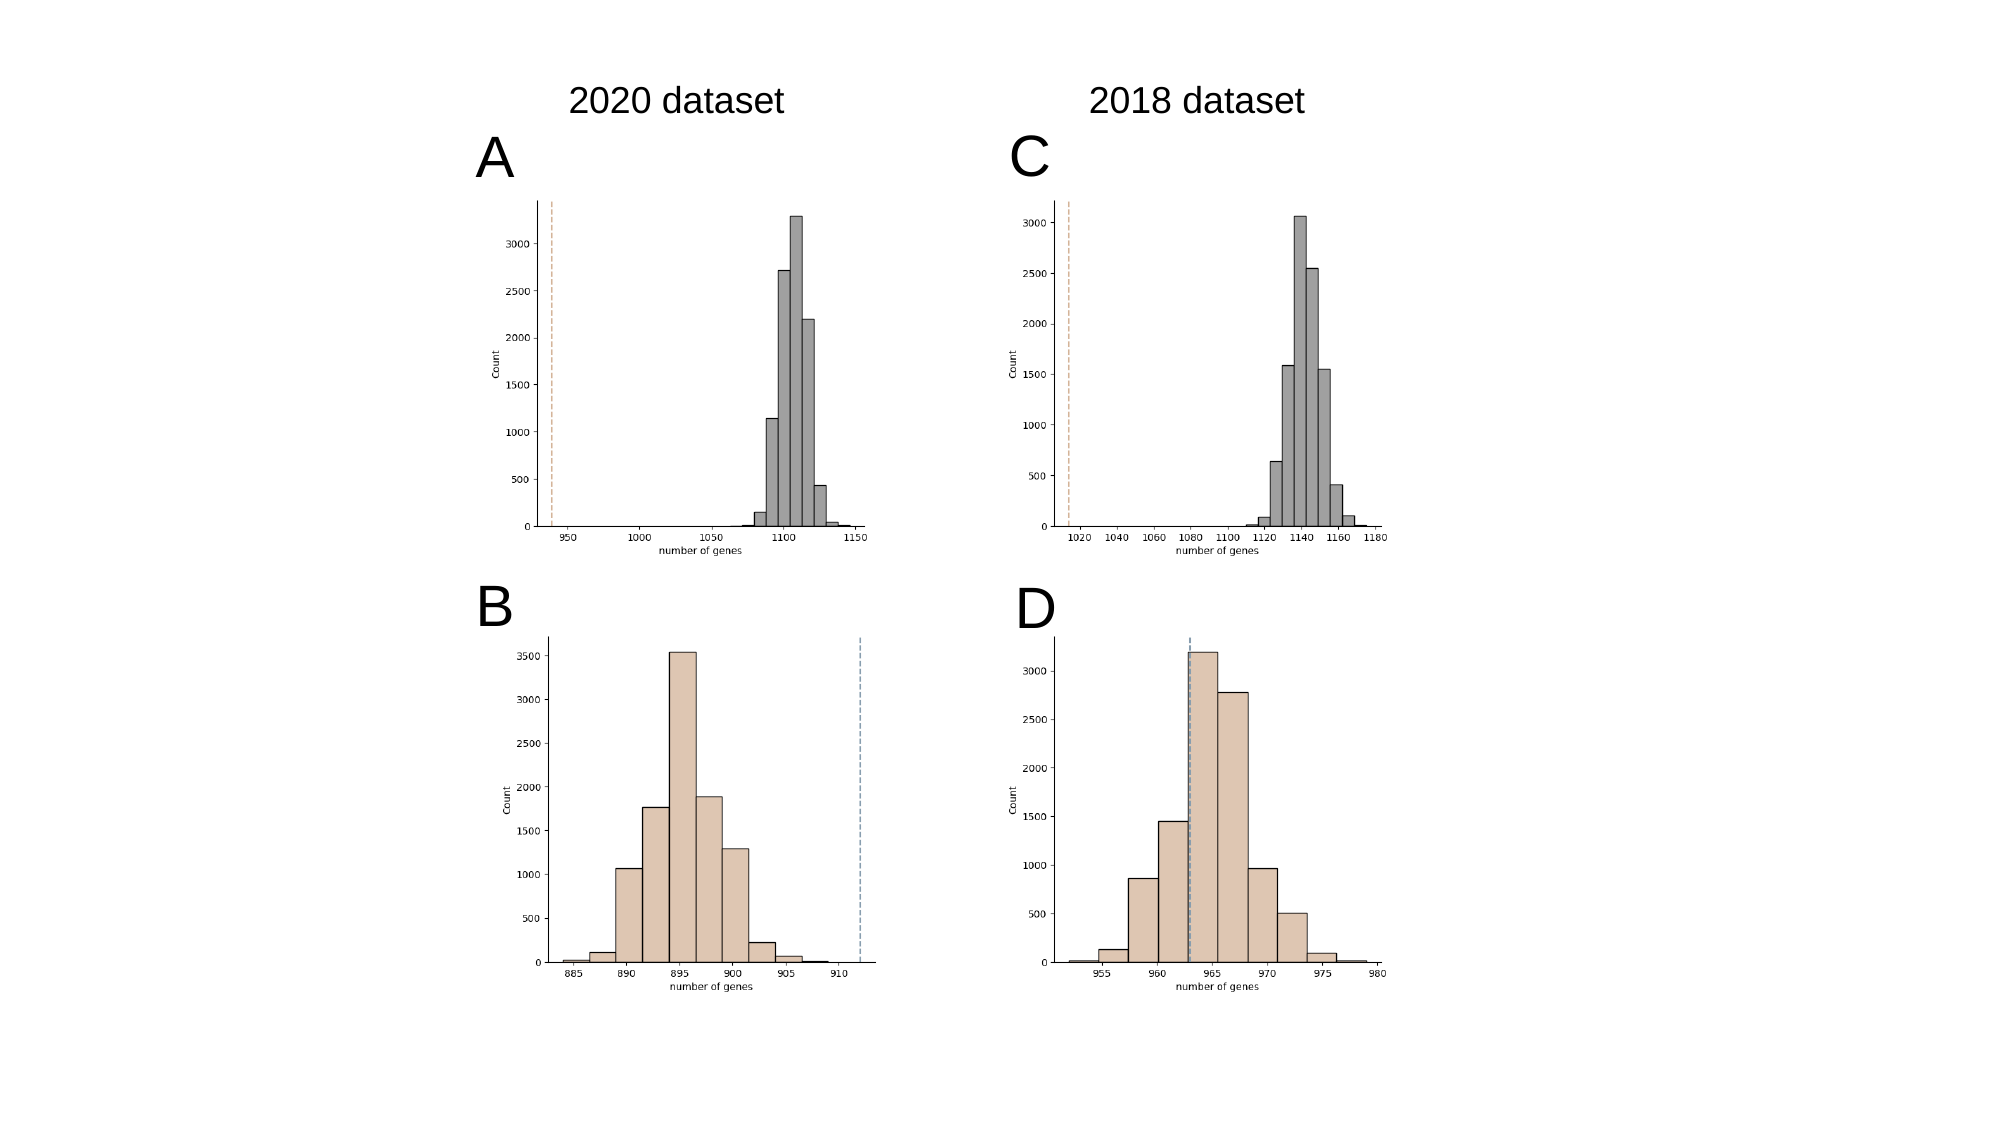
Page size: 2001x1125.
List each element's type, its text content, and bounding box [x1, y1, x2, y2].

picture [484, 193, 874, 563]
text_box 2018 dataset [1074, 68, 1321, 129]
picture [1001, 629, 1393, 999]
text_box D [1000, 562, 1073, 648]
text_box A [460, 111, 530, 197]
picture [1001, 193, 1394, 563]
text_box B [460, 560, 530, 646]
text_box 2020 dataset [553, 68, 800, 129]
picture [495, 629, 881, 999]
text_box C [994, 110, 1066, 196]
